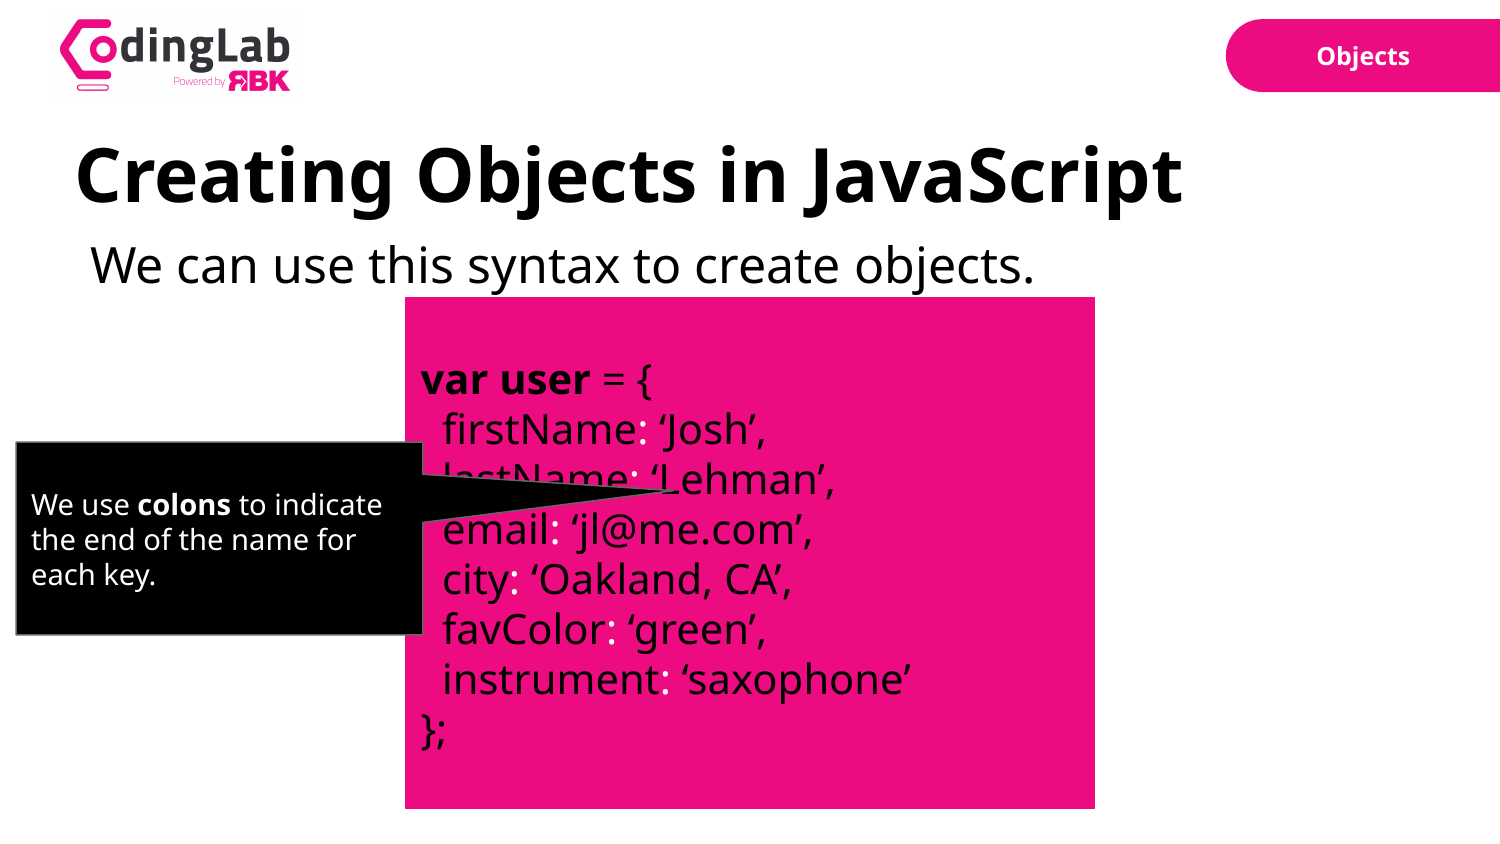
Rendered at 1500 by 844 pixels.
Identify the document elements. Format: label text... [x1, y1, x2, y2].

text_box var user = { firstName: ‘Josh’, lastName: ‘Lehman’, email: ‘jl@me.com’, city: ‘Oakland, CA’, favColor: ‘green’, instrument: ‘saxophone’ }; [405, 298, 1095, 808]
text_box Objects [1234, 25, 1493, 86]
text_box Creating Objects in JavaScript [59, 91, 1410, 233]
text_box [1242, 19, 1500, 93]
text_box We can use this syntax to create objects. [74, 218, 1425, 830]
picture [50, 9, 300, 102]
text_box [1225, 32, 1234, 79]
text_box We use colons to indicate the end of the name for each key. [16, 442, 674, 635]
